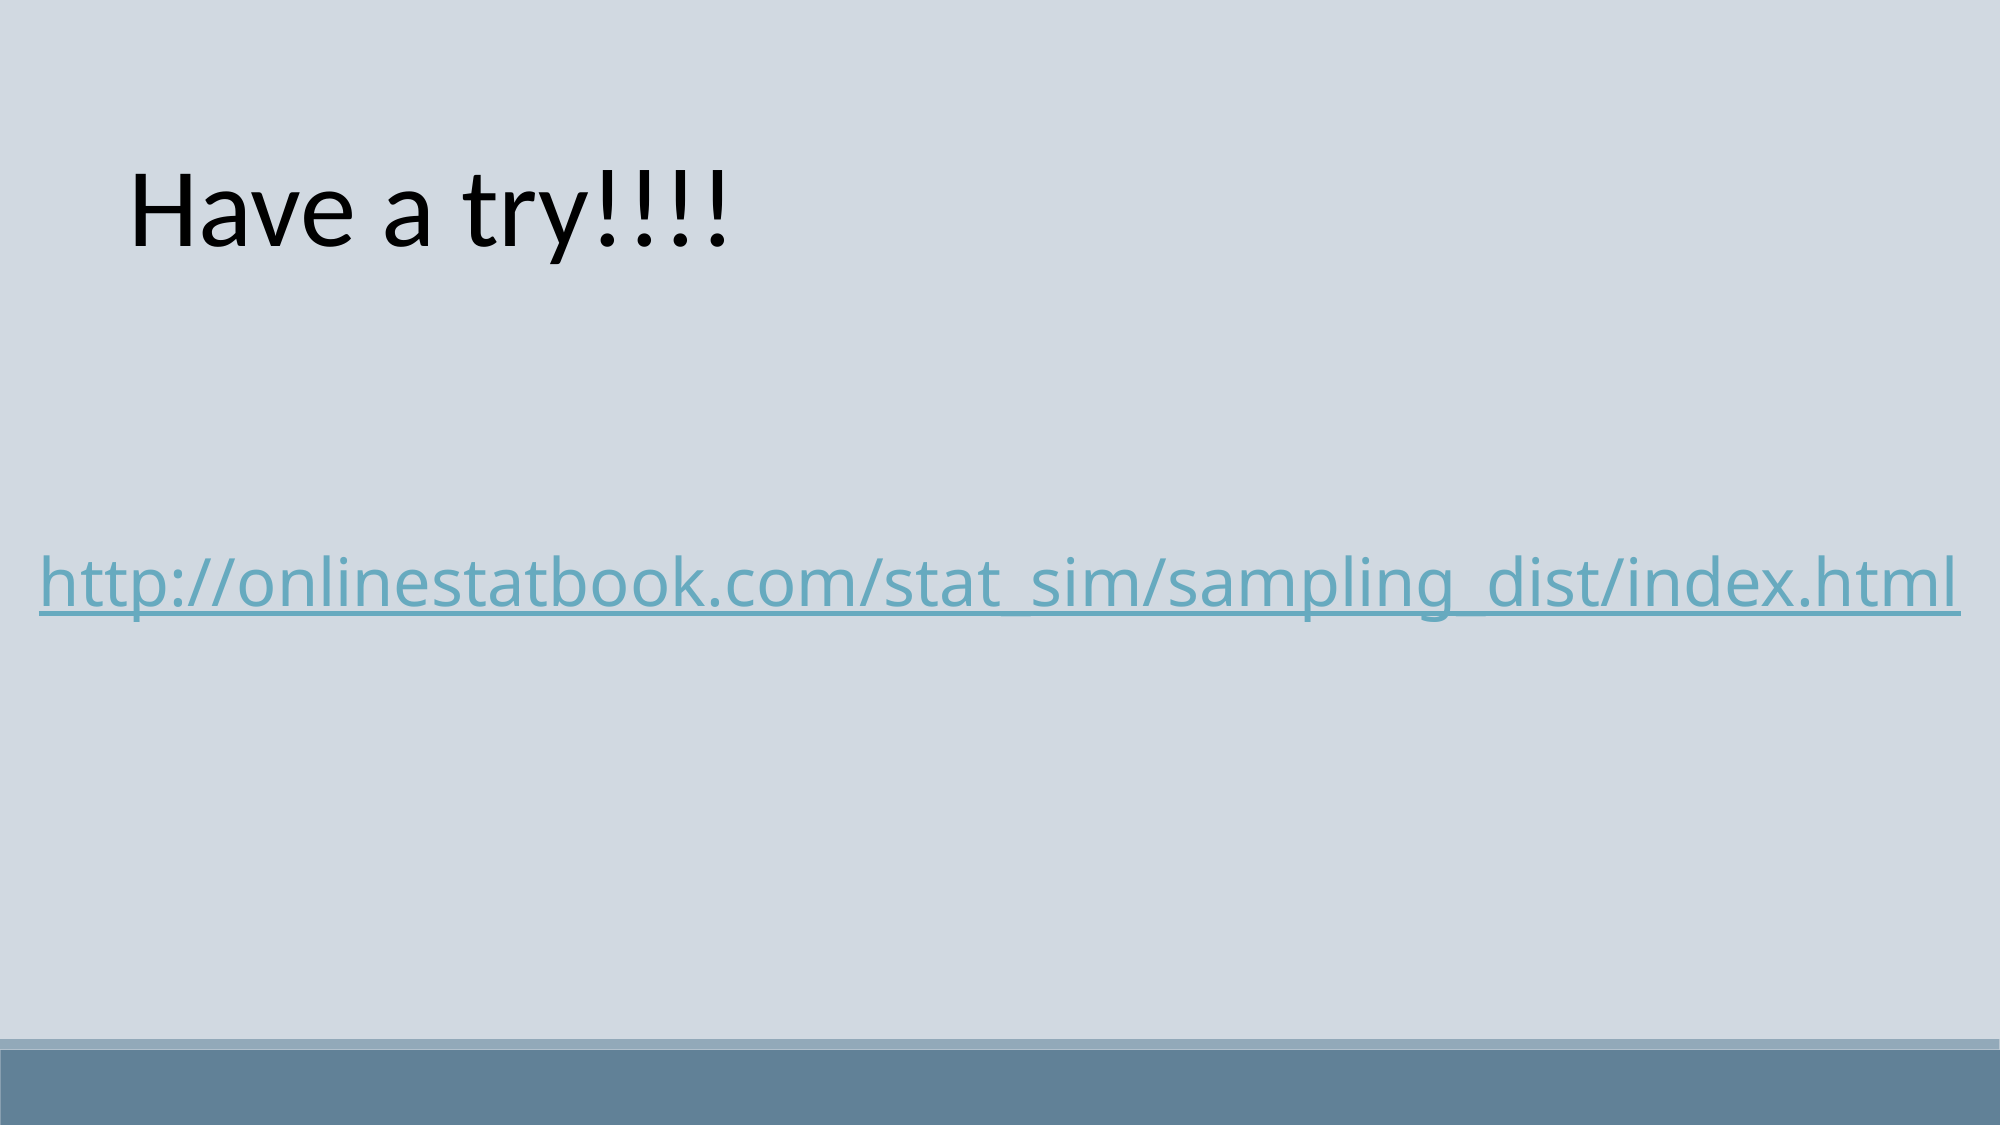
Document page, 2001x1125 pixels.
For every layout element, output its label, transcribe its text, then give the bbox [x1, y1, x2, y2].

text_box http://onlinestatbook.com/stat_sim/sampling_dist/index.html [24, 532, 1976, 638]
text_box Have a try!!!! [114, 127, 1153, 277]
